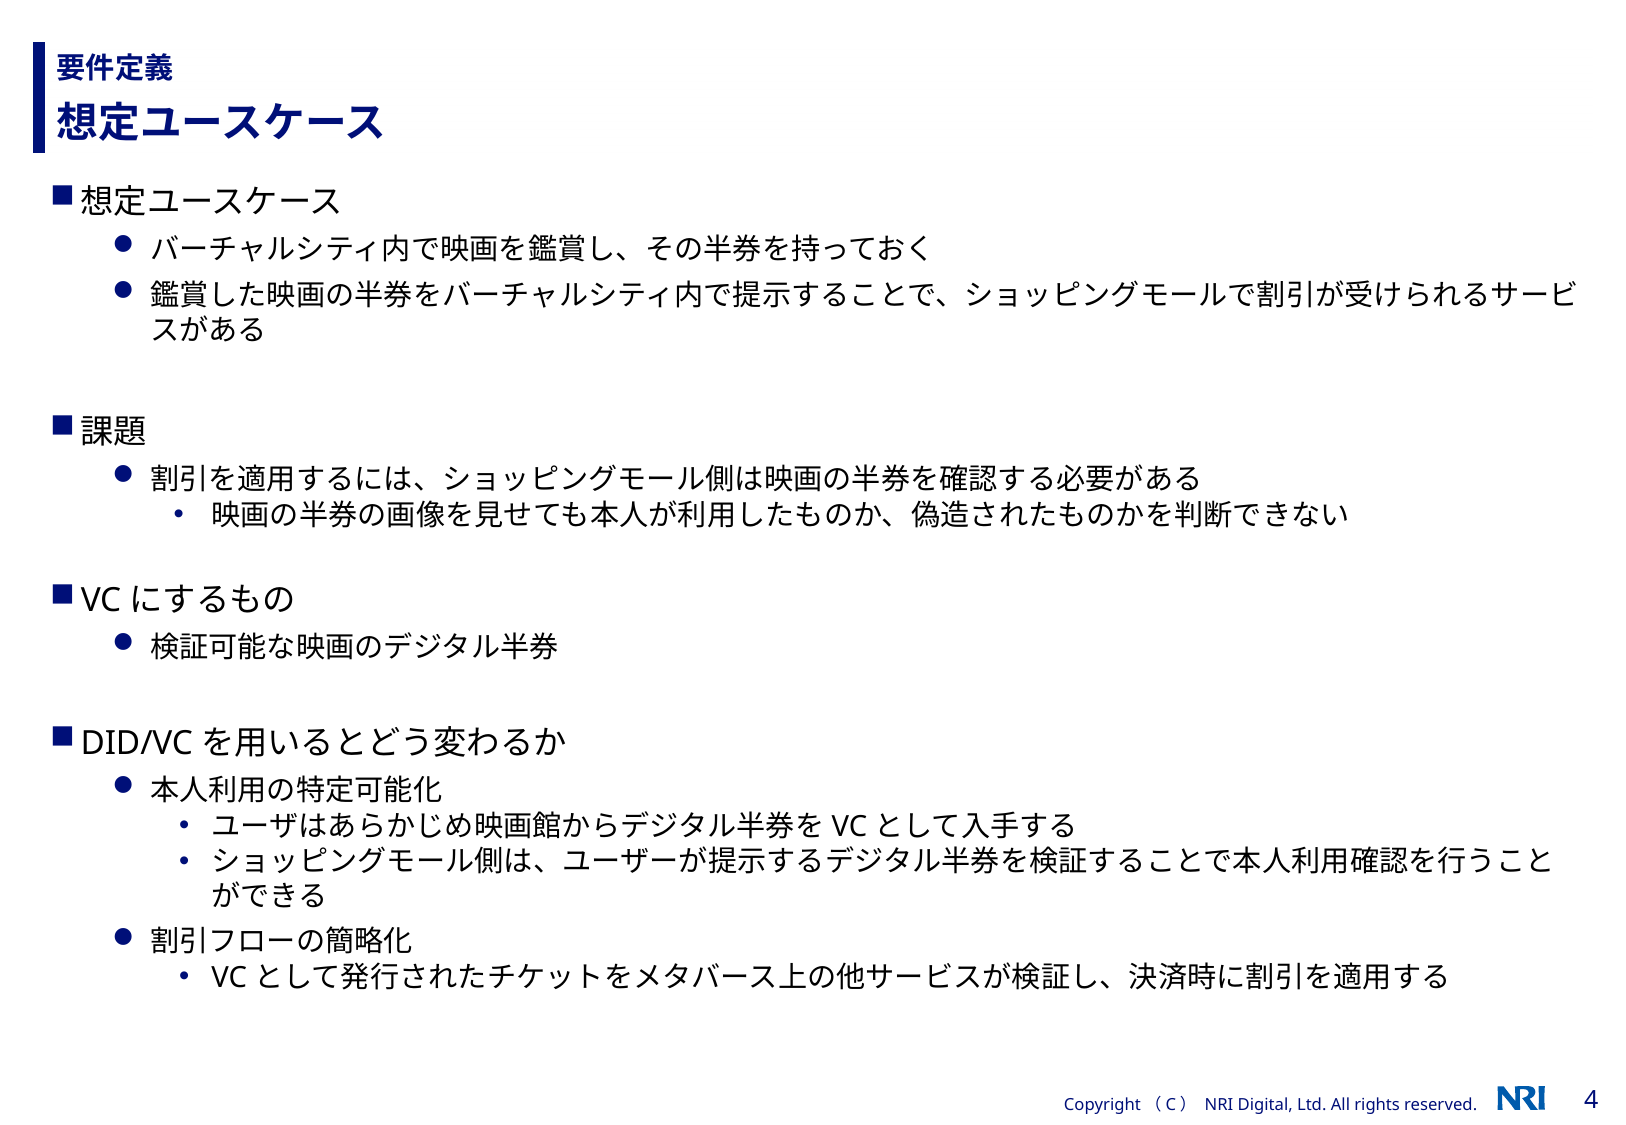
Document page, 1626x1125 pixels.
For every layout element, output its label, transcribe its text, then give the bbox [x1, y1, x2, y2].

list 想定ユースケース [33, 90, 1593, 153]
text_box 想定ユースケース バーチャルシティ内で映画を鑑賞し、その半券を持っておく 鑑賞した映画の半券をバーチャルシティ内で提示することで、ショッピングモールで割引が受けられるサービスがある 課題 割引を適用するには、ショッピングモール側は映画の半券を確認する必要がある 映画の半券の画像を見せても本人が利用したものか、偽造されたものかを判断できない VCにするもの 検証可能な映画のデジタル半券 DID/VCを用いるとどう変わるか 本人利用の特定可能化 ユーザはあらかじめ映画館からデジタル半券をVCとして入手する ショッピングモール側は、ユーザーが提示するデジタル半券を検証することで本人利用確認を行うことができる 割引フローの簡略化 VCとして発行されたチケットをメタバース上の他サービスが検証し、決済時に割引を適用する [35, 172, 1595, 1047]
title 要件定義 [33, 40, 1593, 90]
